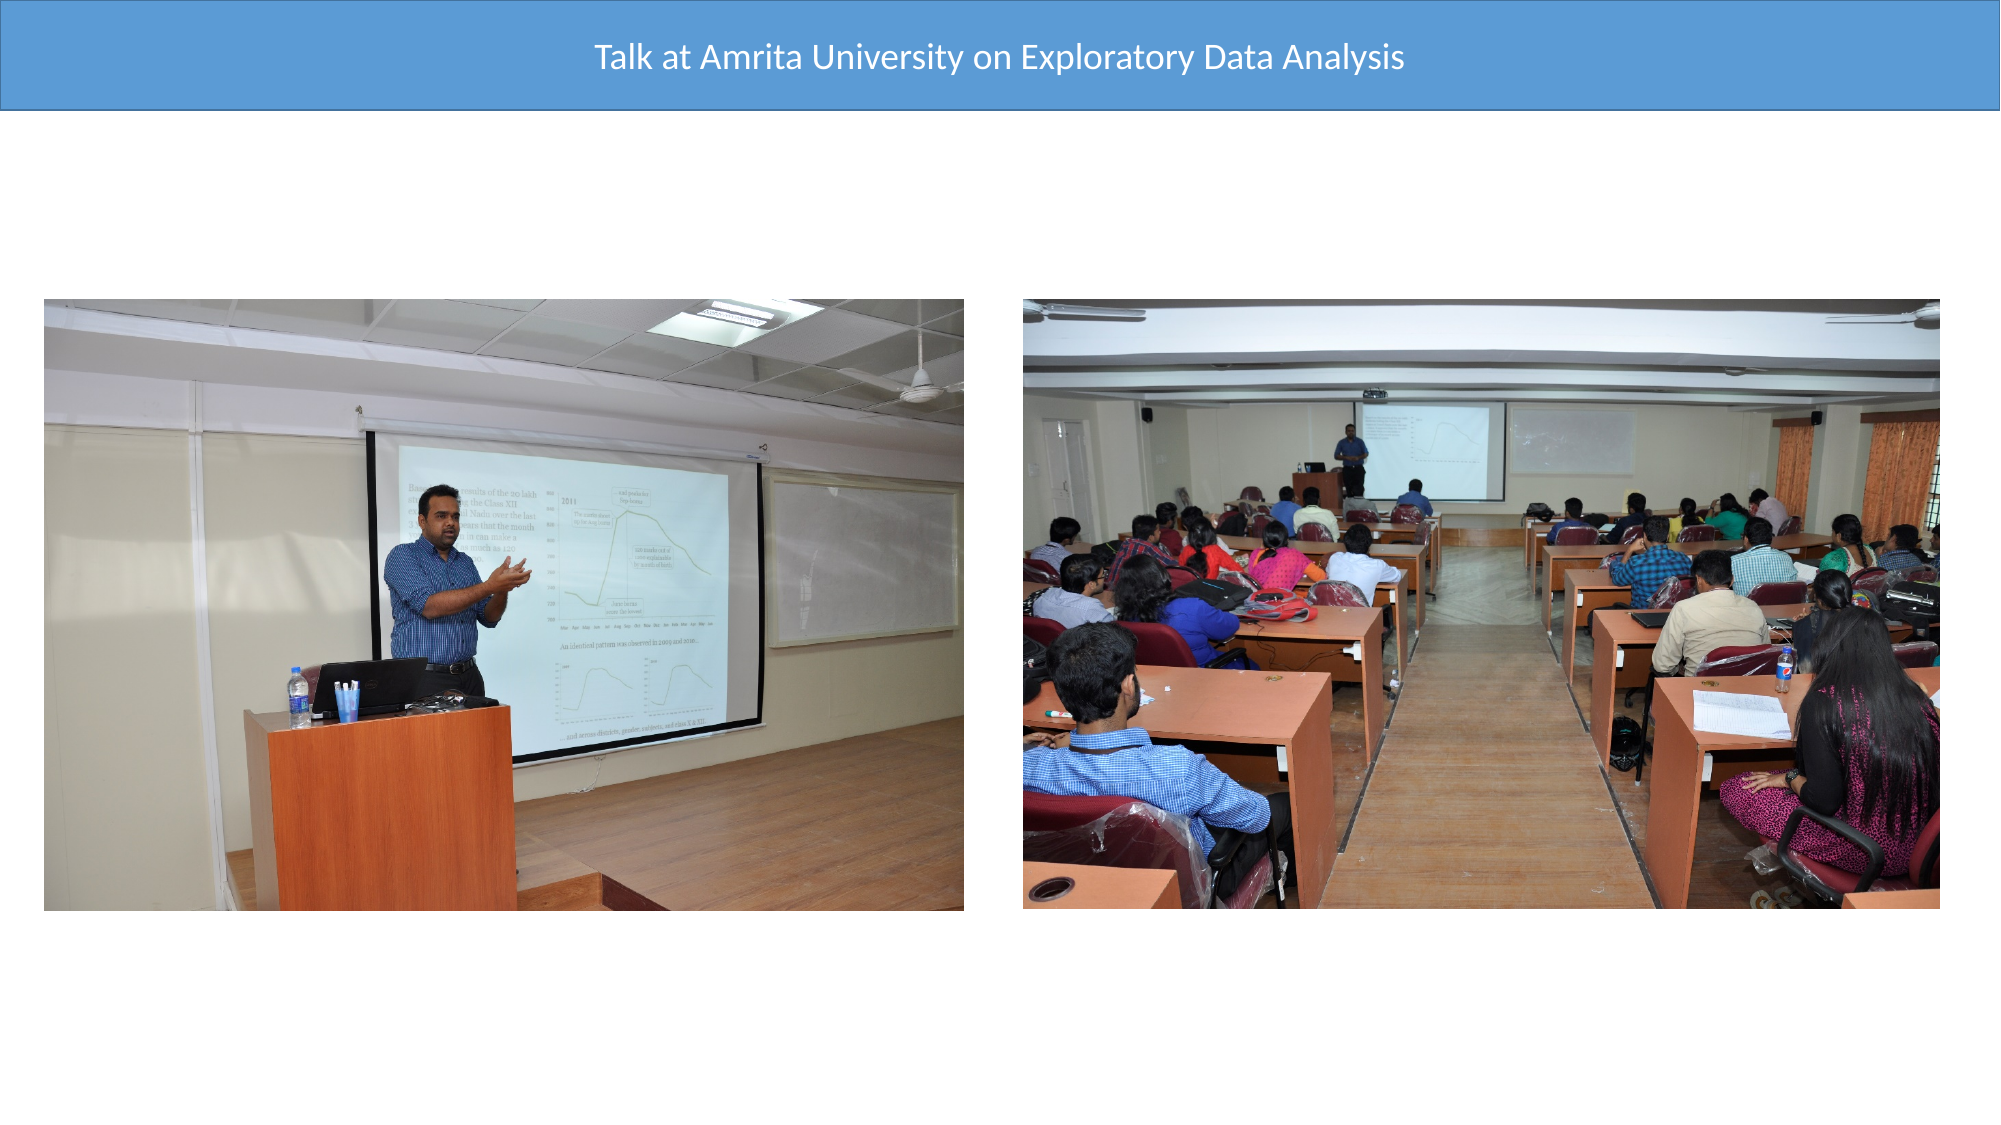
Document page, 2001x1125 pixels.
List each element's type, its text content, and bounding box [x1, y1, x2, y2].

text_box Talk at Amrita University on Exploratory Data Analysis [0, 0, 2000, 111]
picture [44, 299, 964, 911]
picture [1023, 299, 1940, 909]
